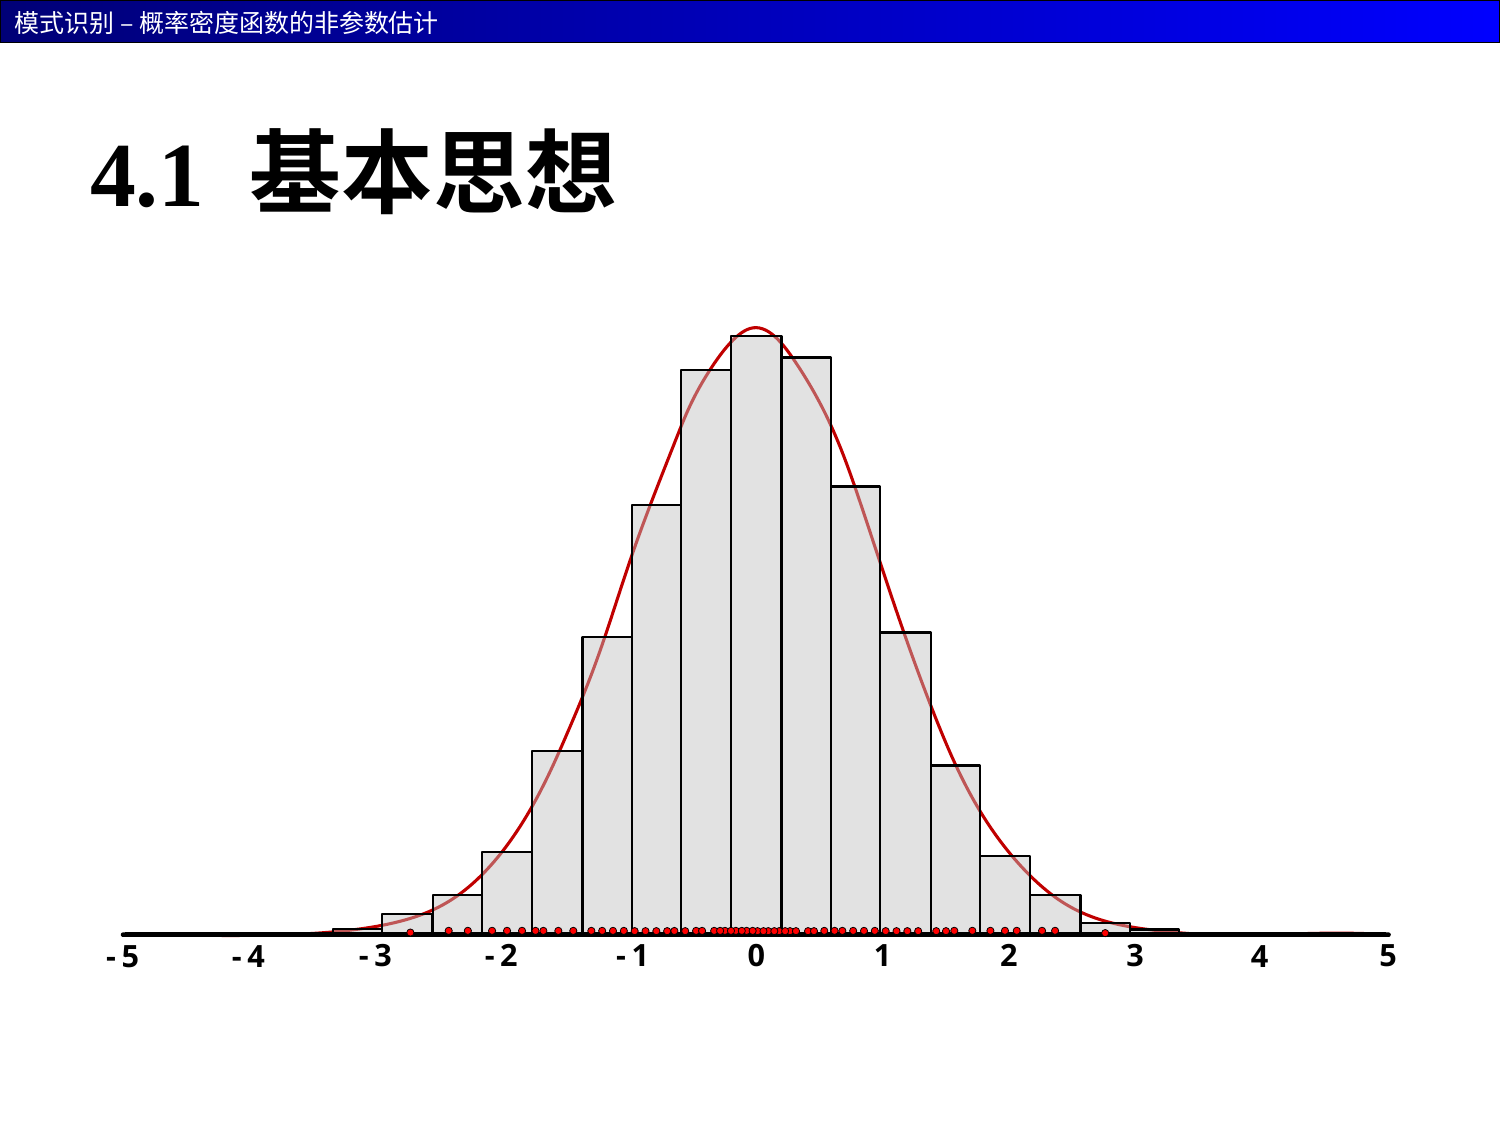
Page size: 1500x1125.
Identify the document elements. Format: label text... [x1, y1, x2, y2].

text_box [89, 324, 1411, 988]
title 4.1 基本思想 [75, 45, 1425, 233]
